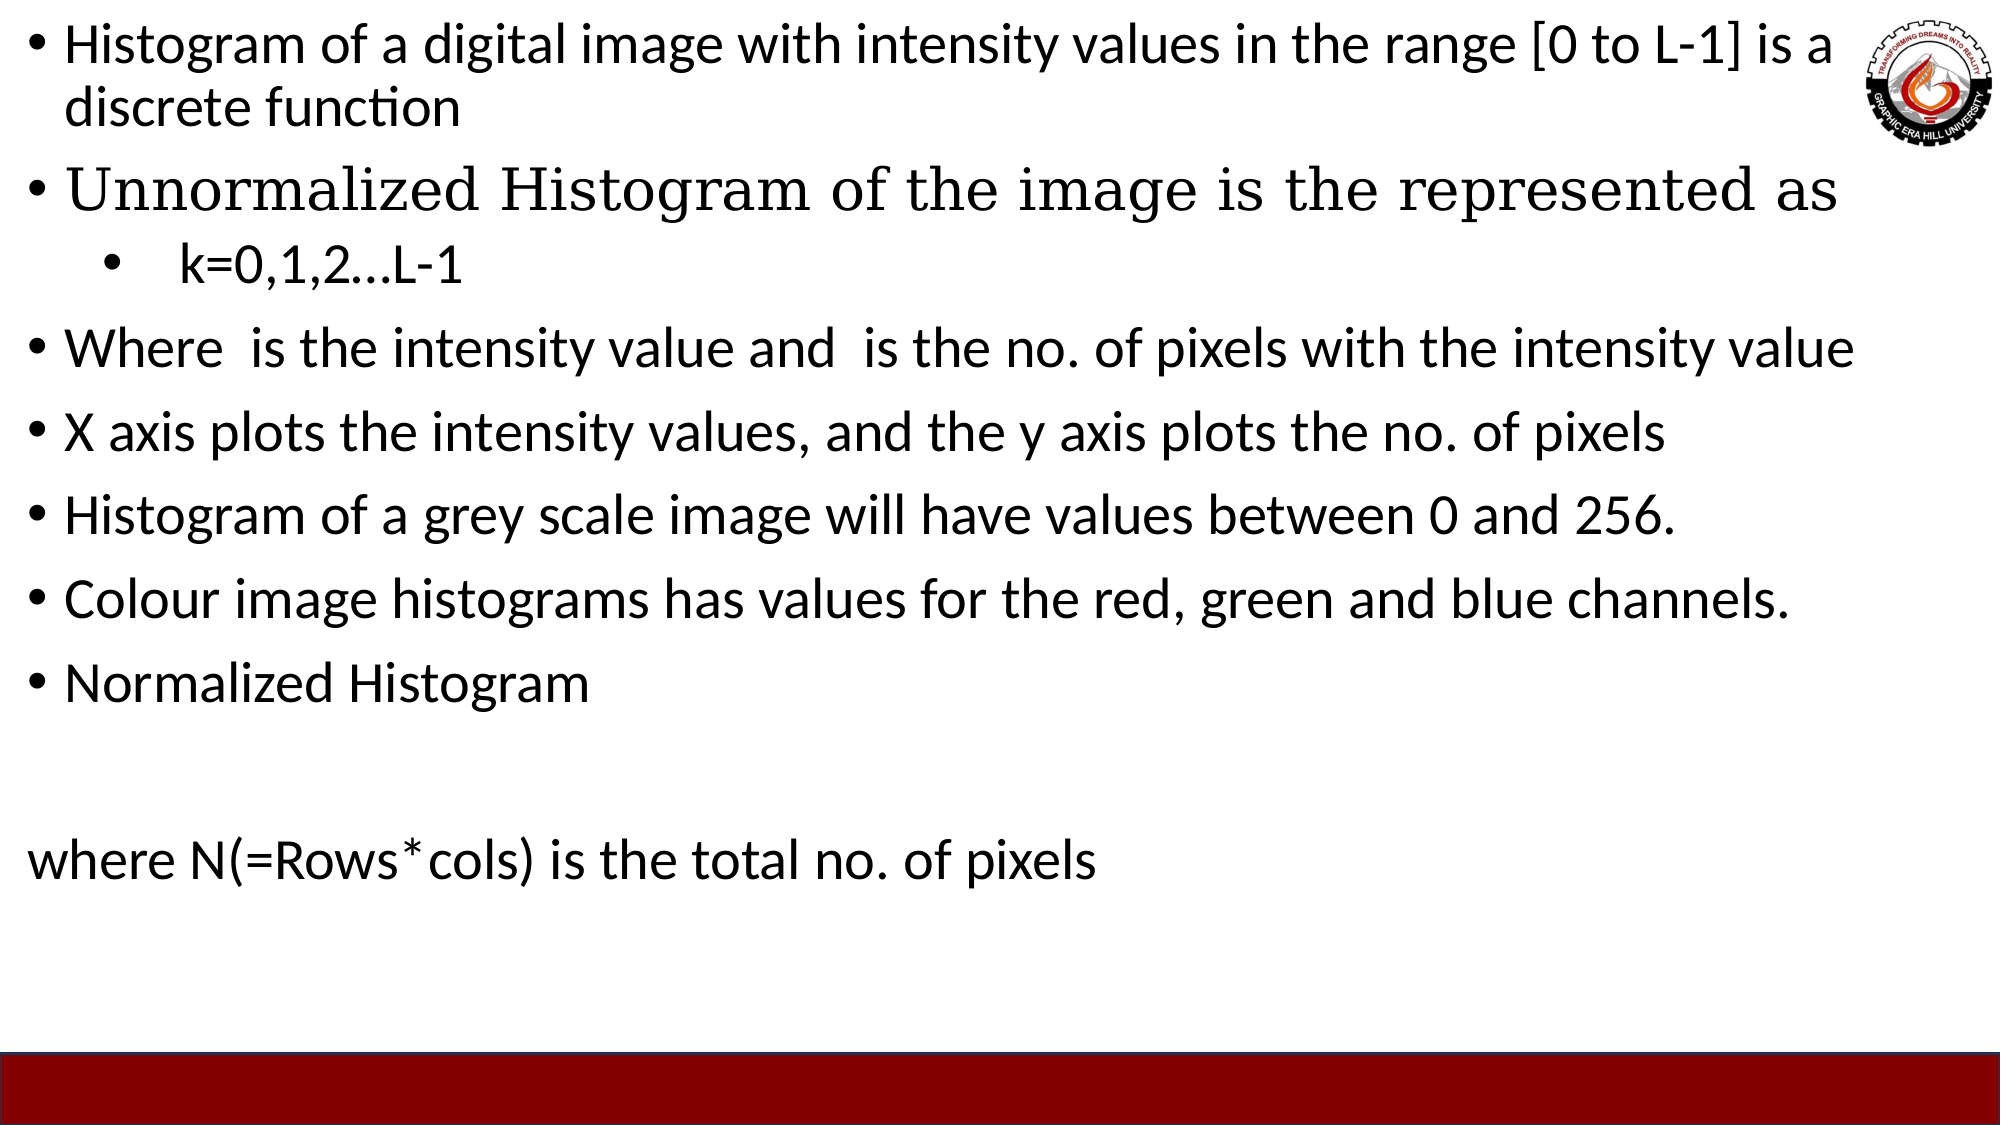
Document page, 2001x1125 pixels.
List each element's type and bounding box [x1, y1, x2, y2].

text_box [0, 1052, 2000, 1125]
picture [1844, 0, 2000, 167]
